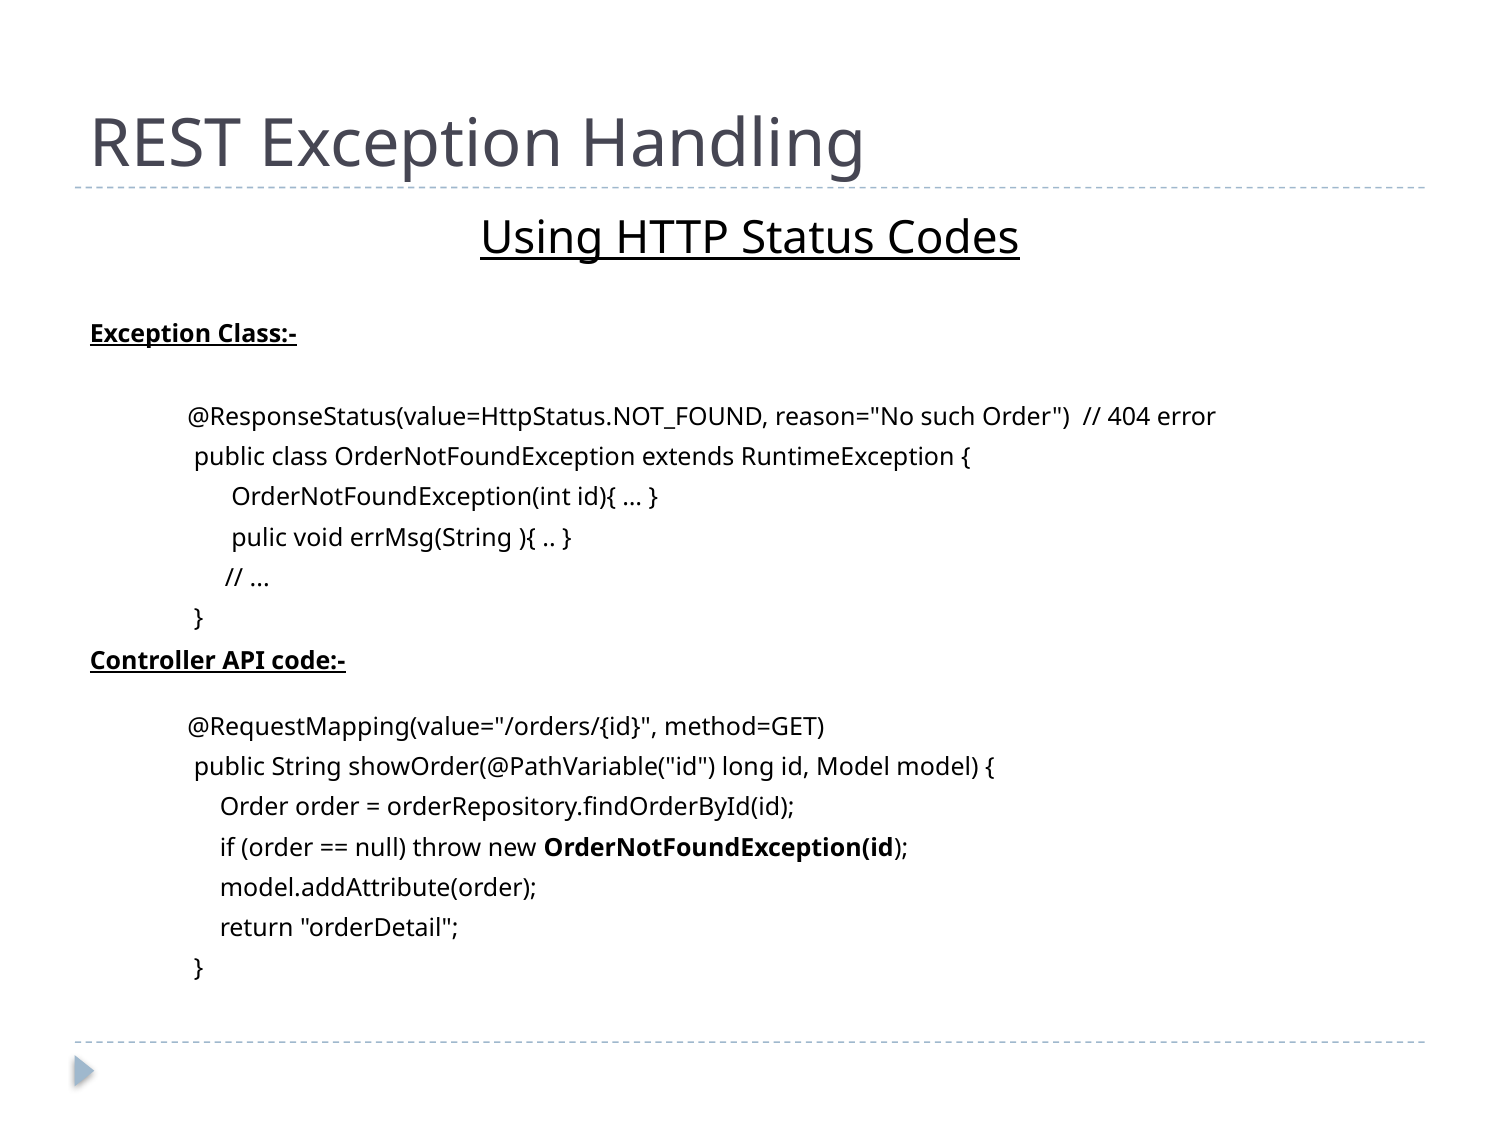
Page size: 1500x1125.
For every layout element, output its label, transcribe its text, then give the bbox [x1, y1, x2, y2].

list Using HTTP Status Codes Exception Class:- @ResponseStatus(value=HttpStatus.NOT_FOUND, reason="No such Order") // 404 error public class OrderNotFoundException extends RuntimeException { OrderNotFoundException(int id){ … } pulic void errMsg(String ){ .. } // ... } Controller API code:- @RequestMapping(value="/orders/{id}", method=GET) public String showOrder(@PathVariable("id") long id, Model model) { Order order = orderRepository.findOrderById(id); if (order == null) throw new OrderNotFoundException(id); model.addAttribute(order); return "orderDetail"; } [75, 200, 1425, 1010]
title REST Exception Handling [75, 24, 1425, 188]
